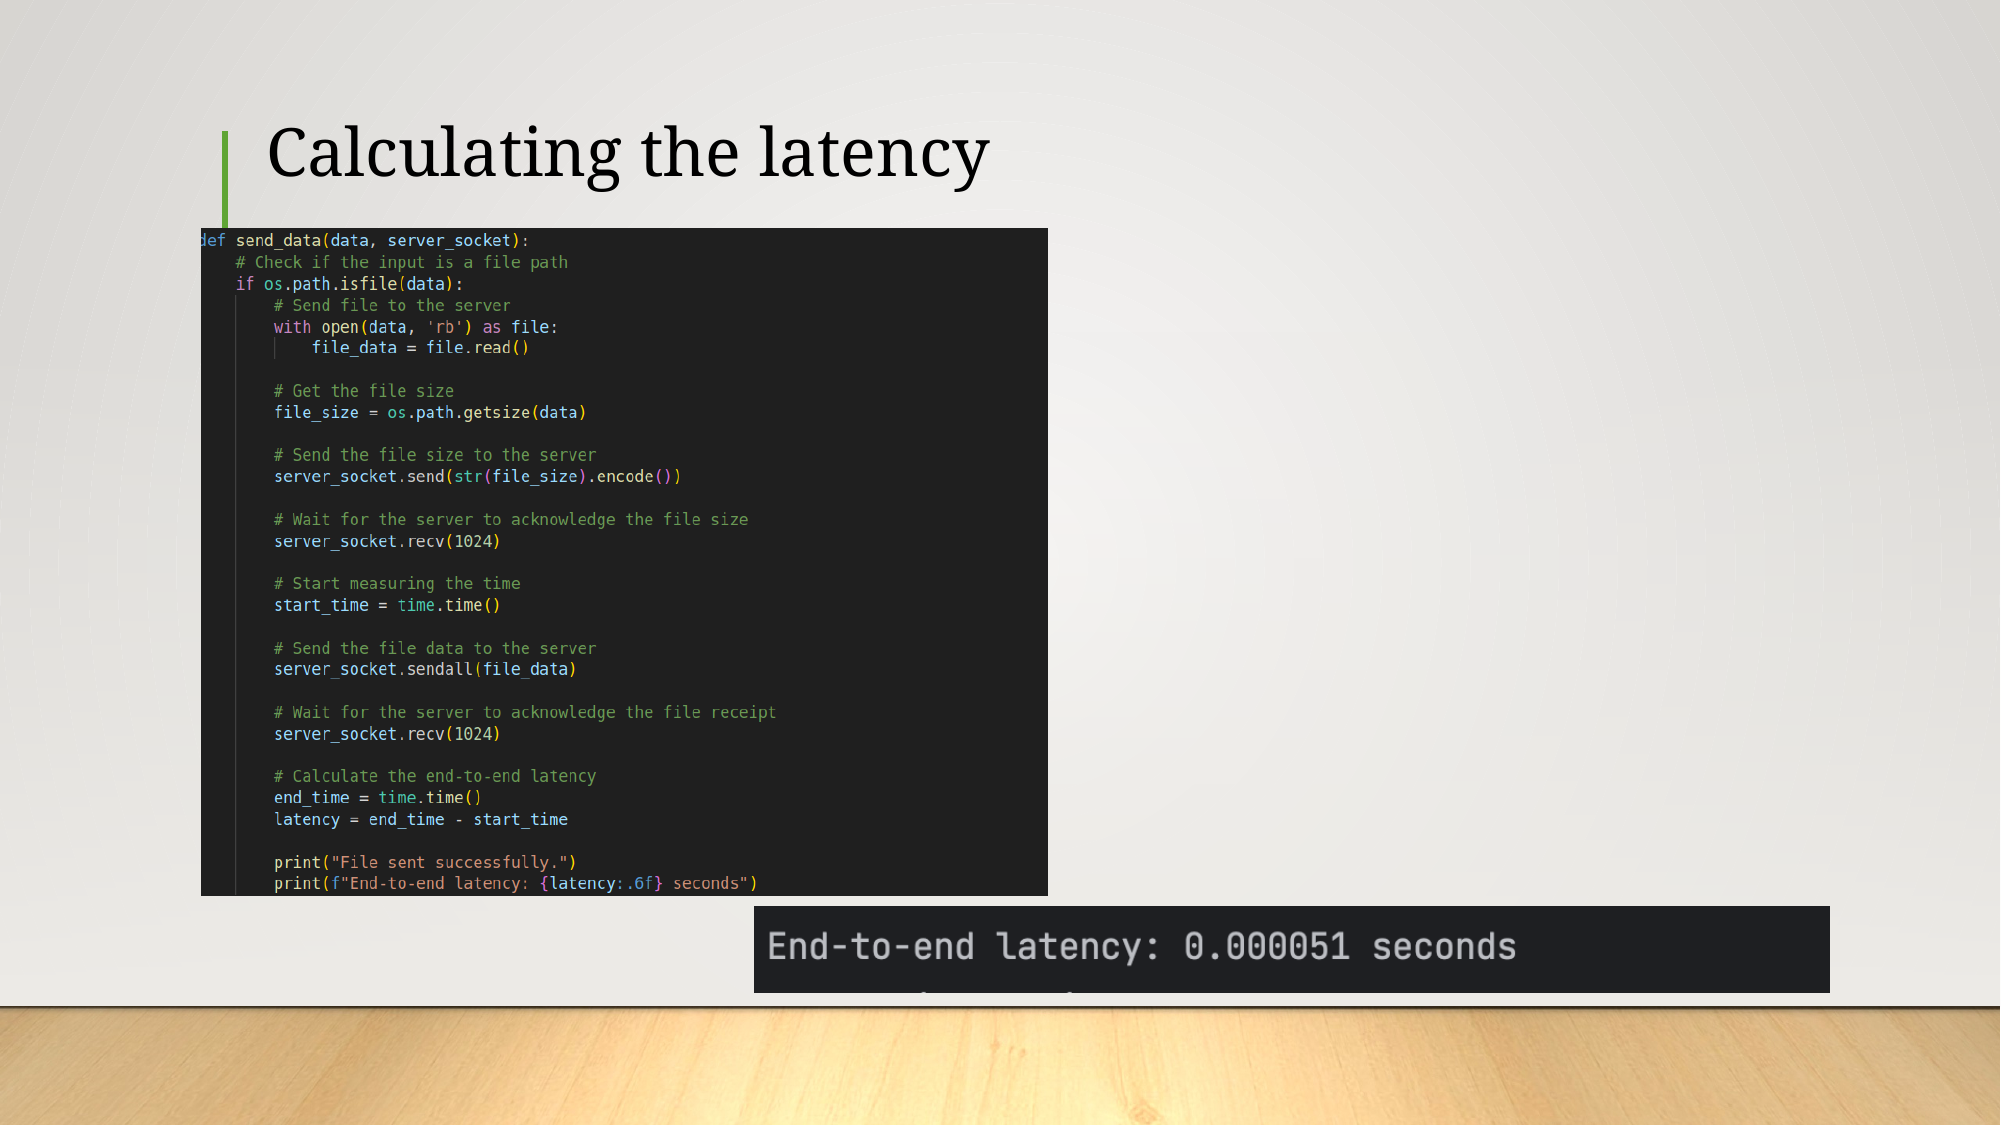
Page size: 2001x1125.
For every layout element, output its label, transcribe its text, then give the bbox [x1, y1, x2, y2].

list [754, 906, 1831, 993]
picture [0, 1006, 2000, 1125]
picture [201, 228, 1049, 897]
title Calculating the latency [251, 26, 1814, 199]
